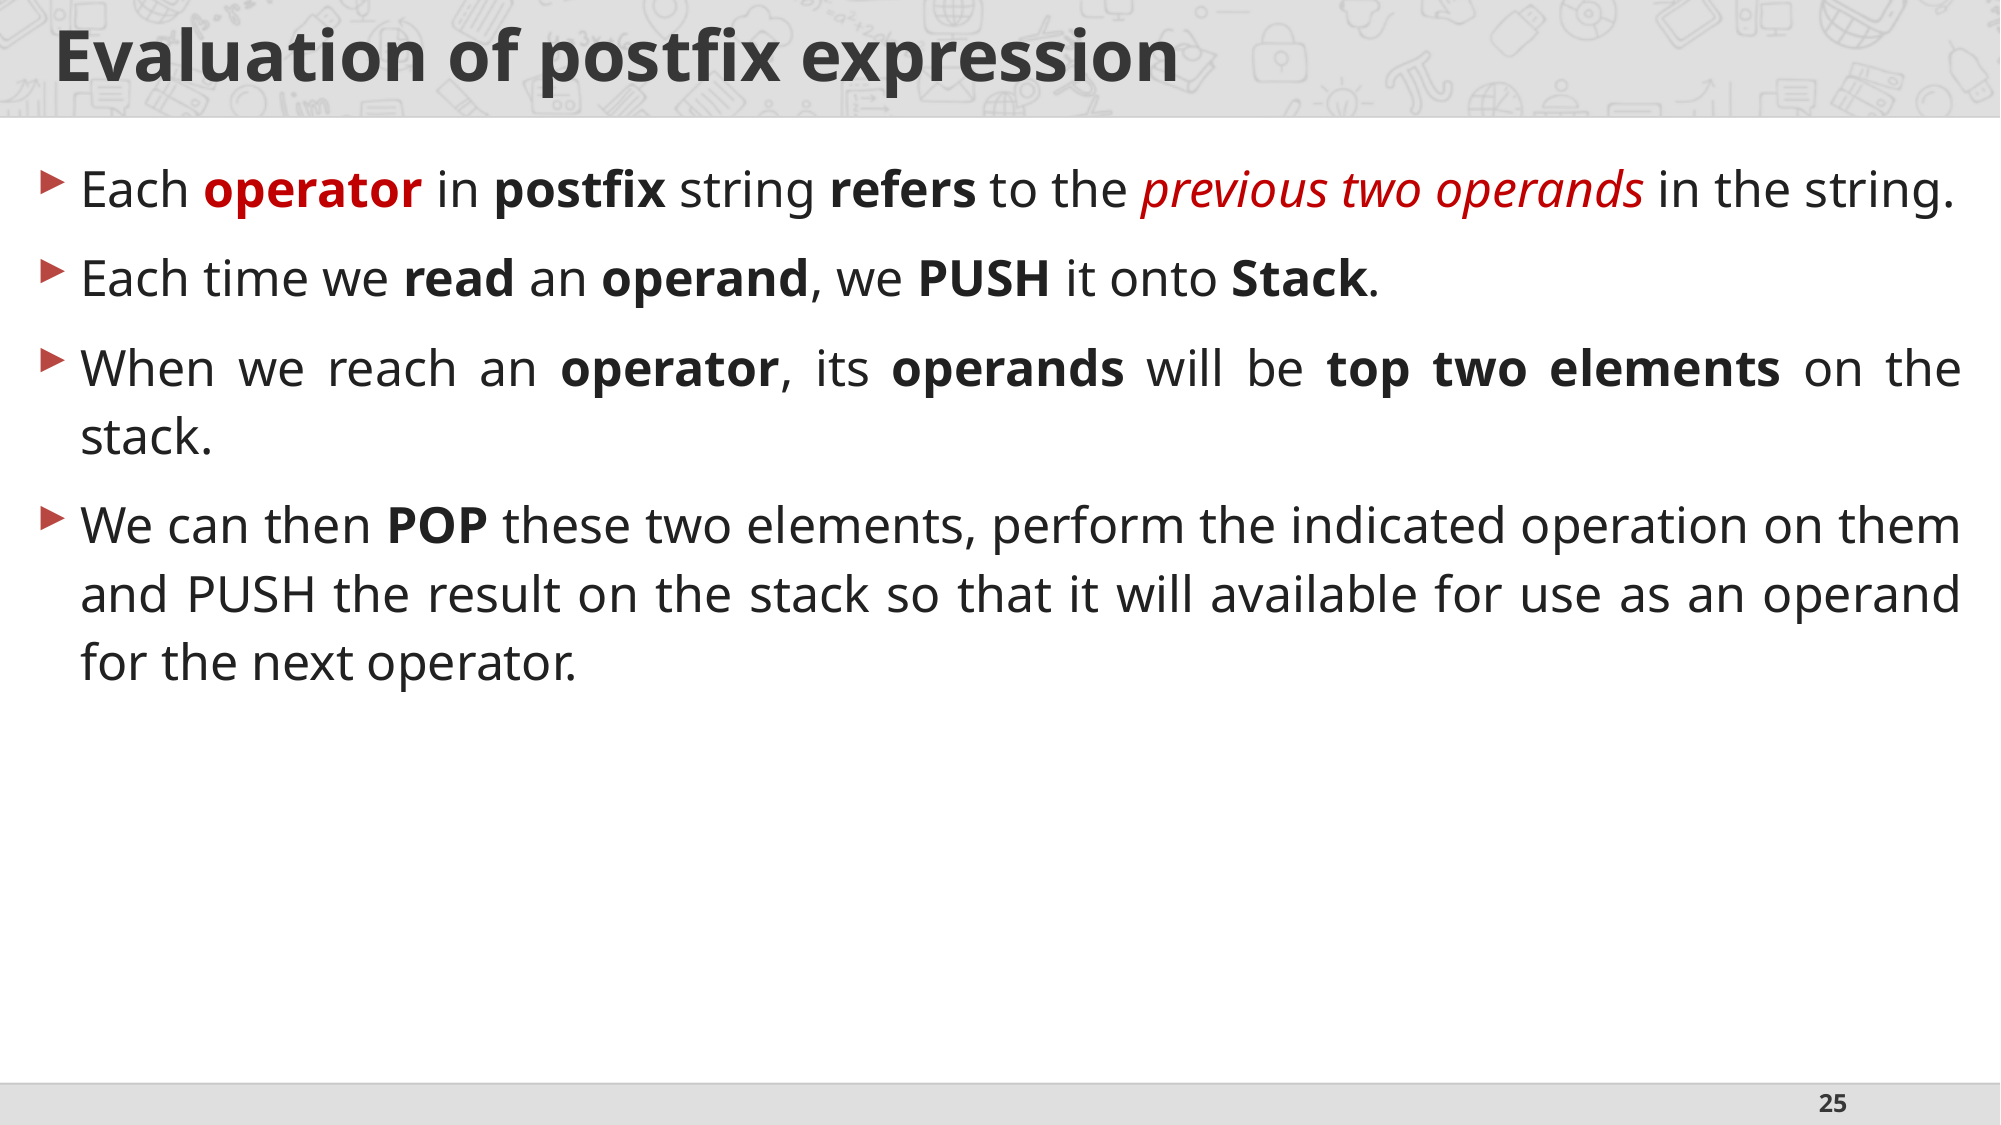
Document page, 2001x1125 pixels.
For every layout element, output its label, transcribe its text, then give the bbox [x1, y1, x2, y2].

list Each operator in postfix string refers to the previous two operands in the string. Each time we read an operand, we PUSH it onto Stack. When we reach an operator, its operands will be top two elements on the stack. We can then POP these two elements, perform the indicated operation on them and PUSH the result on the stack so that it will available for use as an operand for the next operator. [21, 141, 1979, 1059]
title Evaluation of postfix expression [0, 0, 2000, 117]
